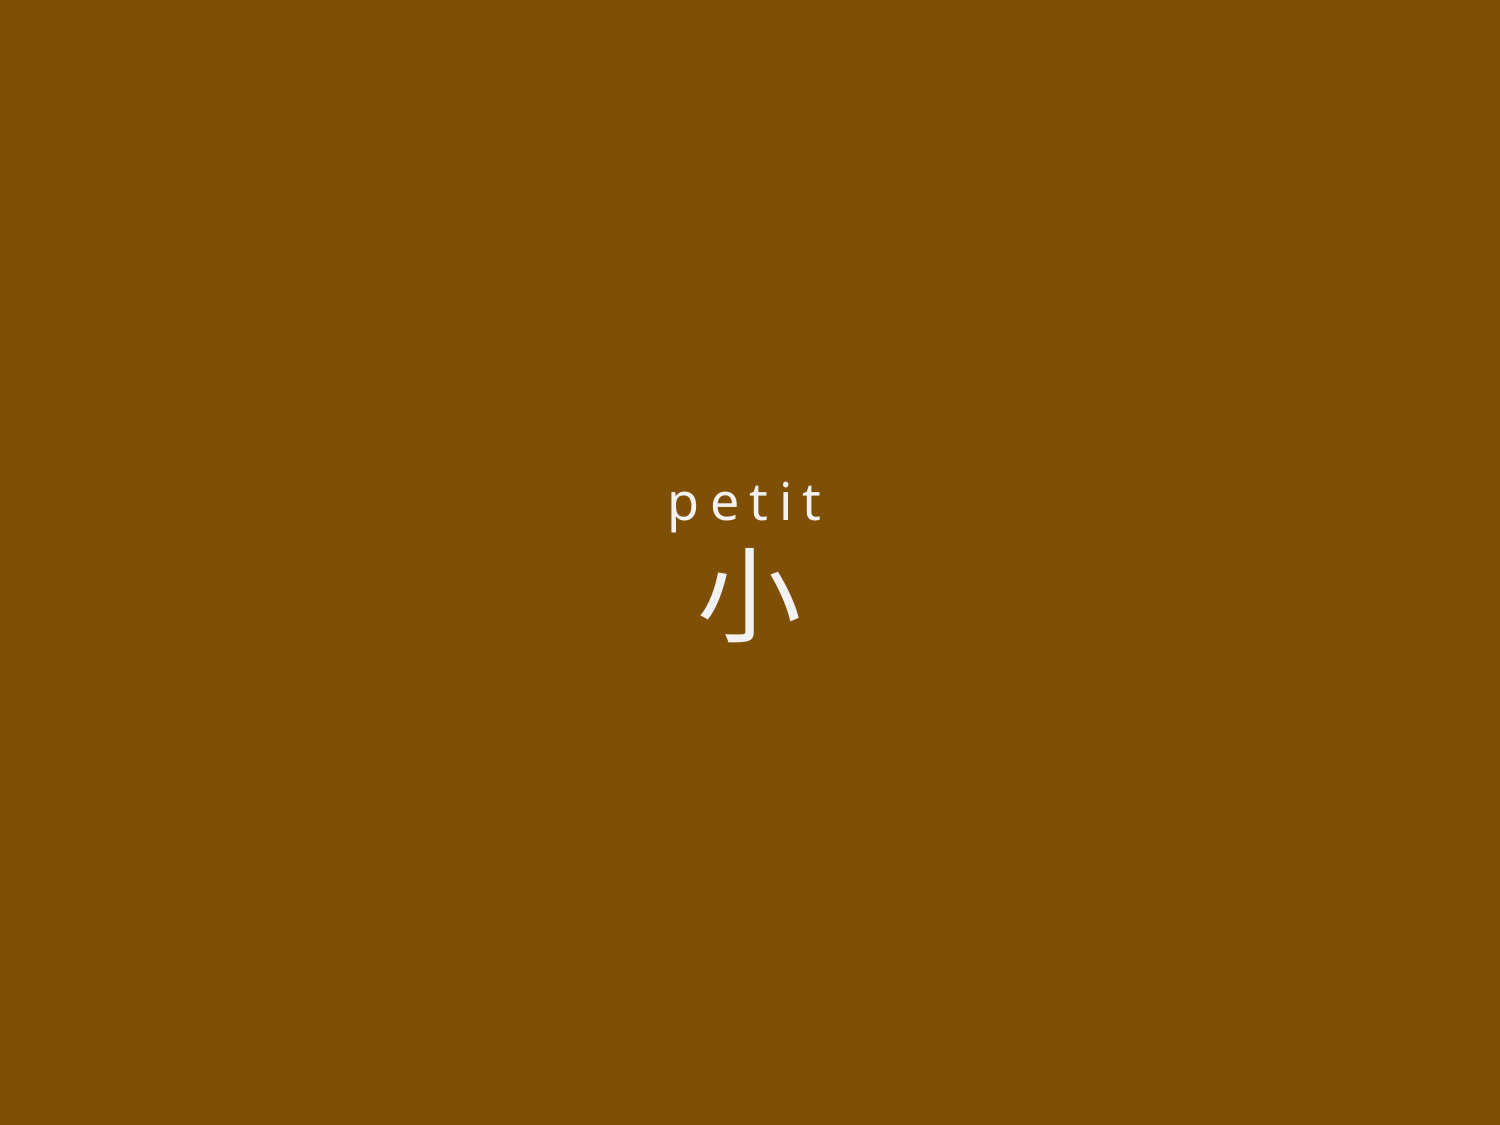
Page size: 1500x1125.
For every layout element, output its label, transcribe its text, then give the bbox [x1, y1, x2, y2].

title petit 小 [103, 170, 1397, 954]
